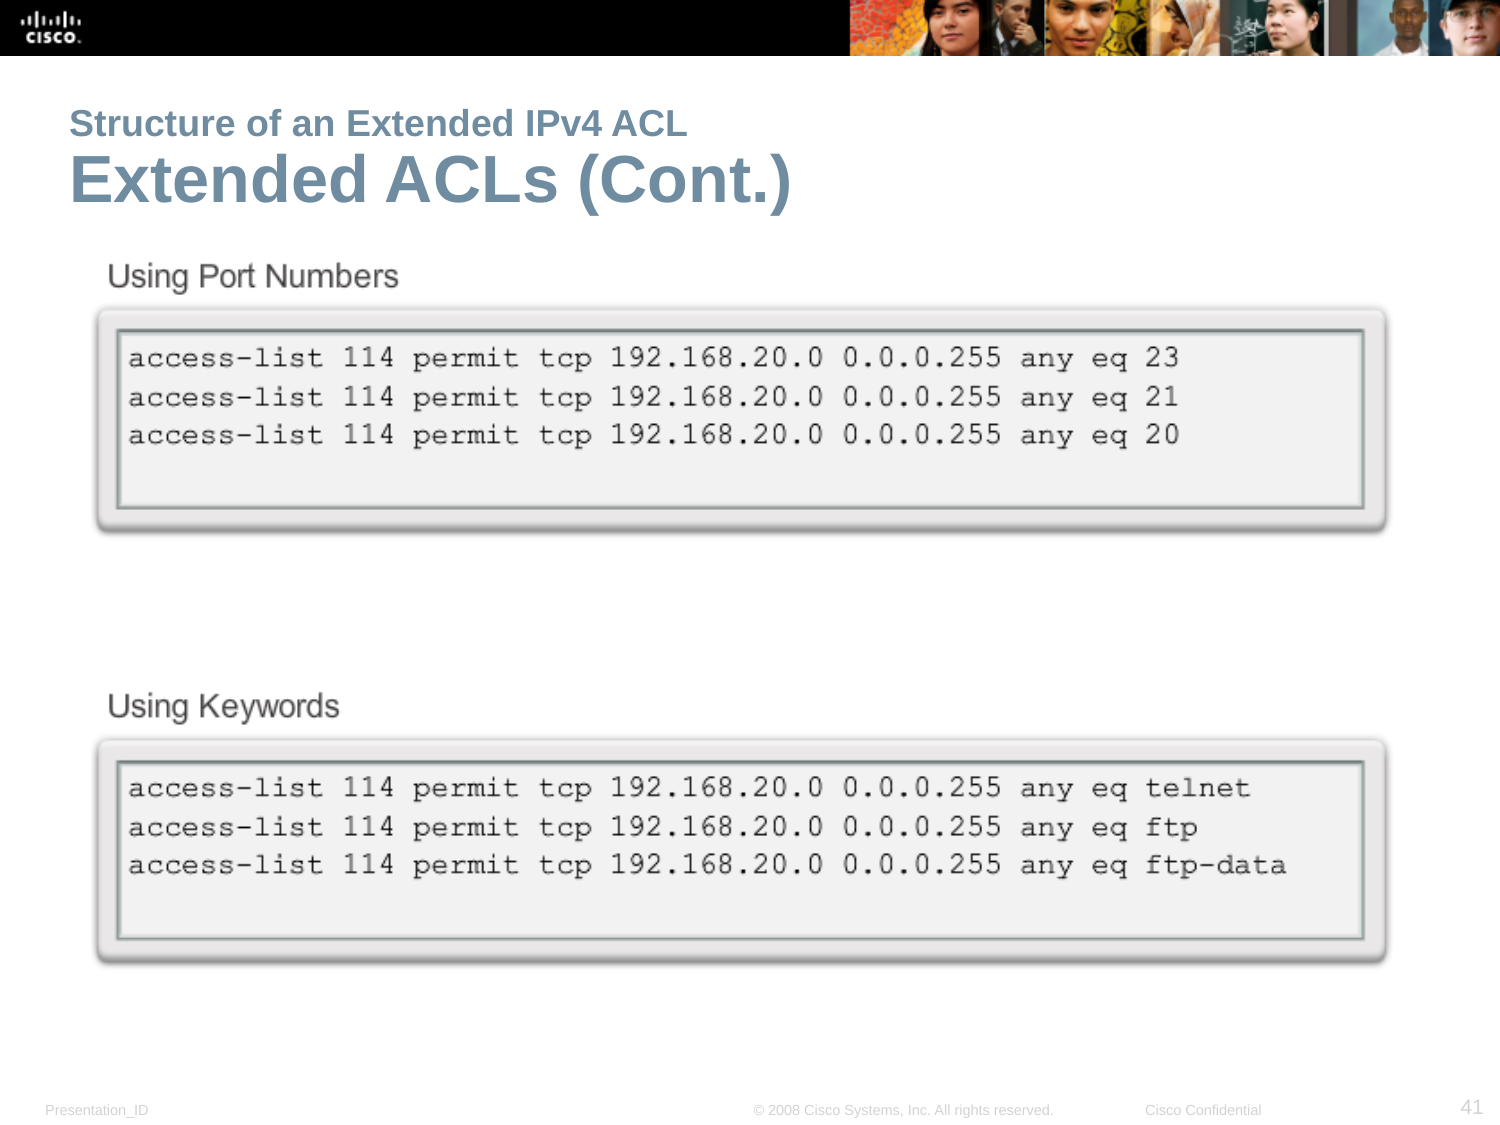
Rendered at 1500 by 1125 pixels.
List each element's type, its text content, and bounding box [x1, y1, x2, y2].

picture [0, 0, 1500, 56]
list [90, 256, 1394, 977]
title Structure of an Extended IPv4 ACL Extended ACLs (Cont.) [55, 80, 1444, 224]
